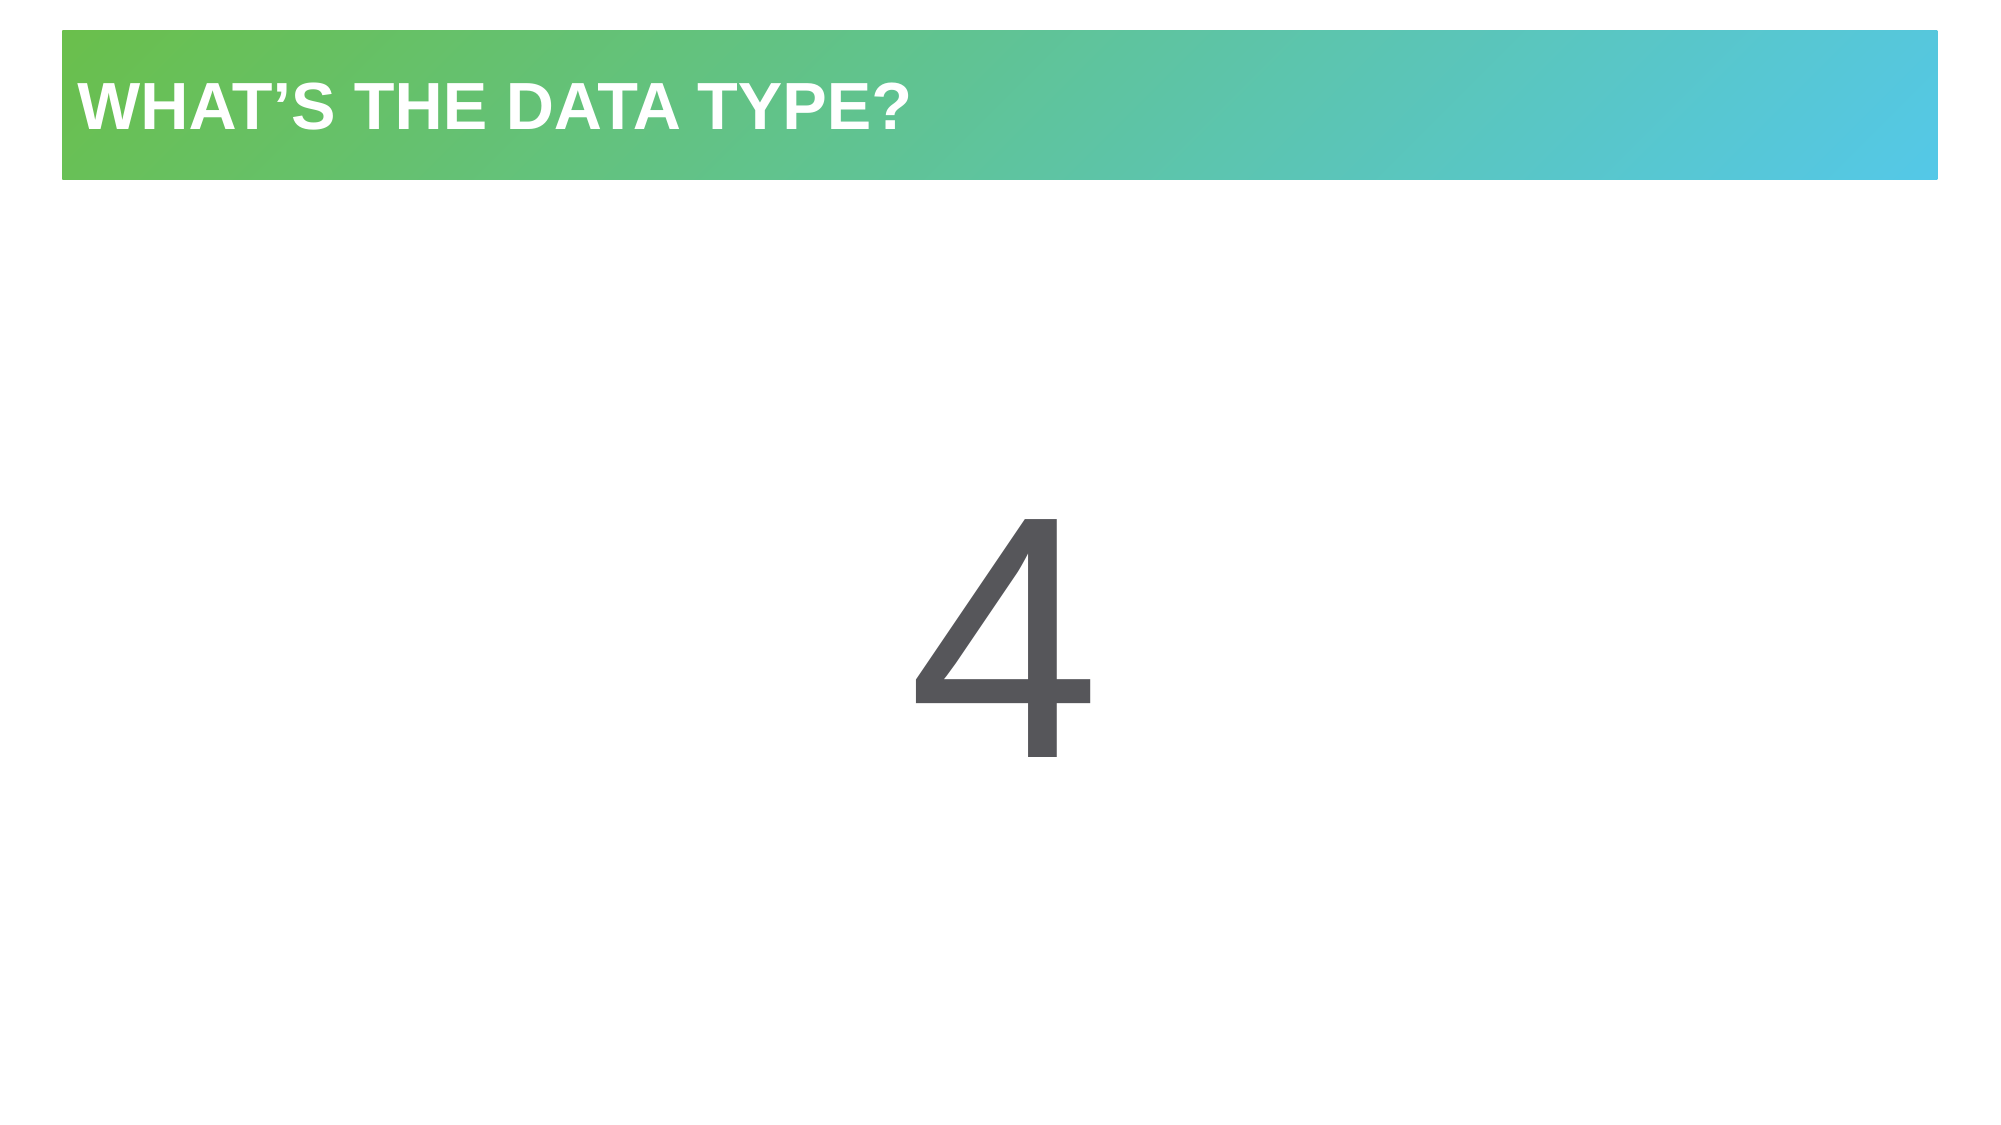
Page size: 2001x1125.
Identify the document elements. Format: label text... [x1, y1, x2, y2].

list 4 [62, 187, 1938, 1050]
title What’s the data type? [62, 29, 1938, 180]
